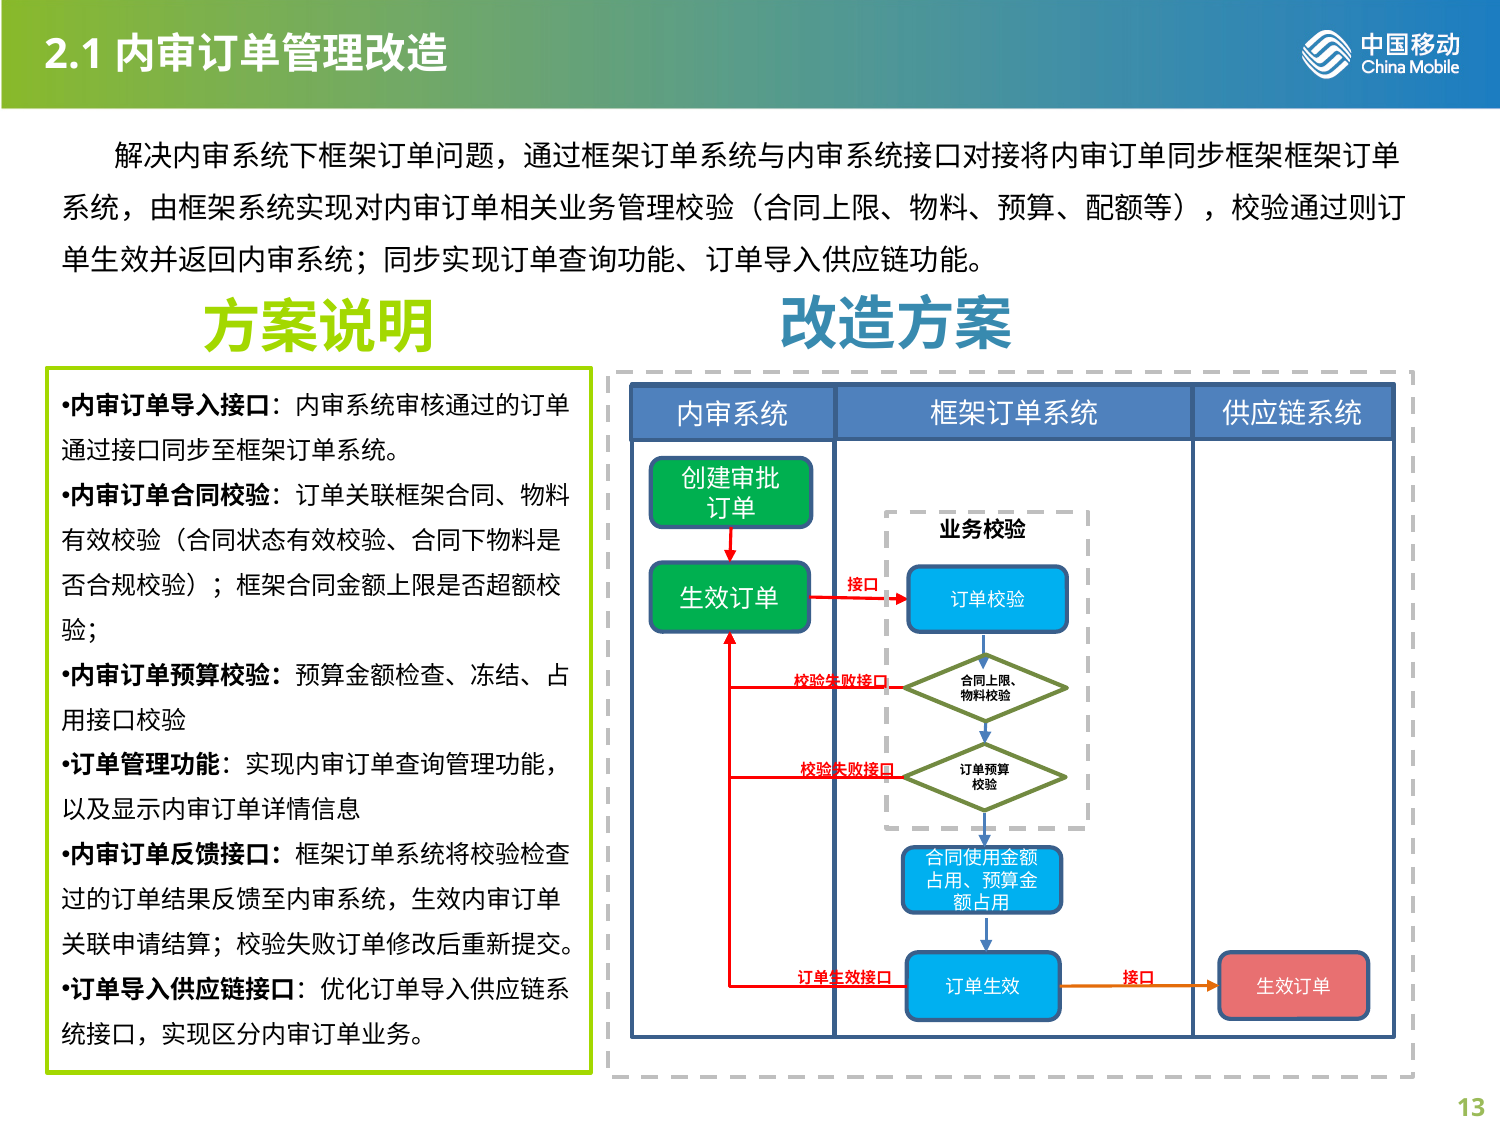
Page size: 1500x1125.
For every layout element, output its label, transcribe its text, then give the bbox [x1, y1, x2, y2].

table_cell [807, 600, 909, 607]
table_cell [981, 725, 988, 747]
text_box 方案说明 [152, 281, 486, 366]
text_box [729, 631, 907, 987]
table_cell [726, 557, 733, 566]
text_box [808, 596, 909, 600]
text_box 接口 [1108, 960, 1170, 983]
text_box 2.1内审订单管理改造 [29, 19, 1211, 84]
table_cell [1061, 987, 1108, 991]
text_box 内审订单导入接口：内审系统审核通过的订单通过接口同步至框架订单系统。 内审订单合同校验：订单关联框架合同、物料有效校验（合同状态有效校验、合同下物料是否合规校验）；框架合同金额上限是否超额校验； 内审订单预算校验：预算金额检查、冻结、占用接口校验 订单管理功能：实现内审订单查询管理功能，以及显示内审订单详情信息 内审订单反馈接口：框架订单系统将校验检查过的订单结果反馈至内审系统，生效内审订单关联申请结算；校验失败订单修改后重新提交。 订单导入供应链接口：优化订单导入供应链系统接口，实现区分内审订单业务。 [45, 366, 593, 1075]
text_box 创建审批订单 [648, 455, 814, 530]
text_box 改造方案 [712, 278, 1080, 364]
text_box [606, 370, 1415, 1079]
picture [0, 0, 1500, 1125]
text_box 解决内审系统下框架订单问题，通过框架订单系统与内审系统接口对接将内审订单同步框架框架订单系统，由框架系统实现对内审订单相关业务管理校验（合同上限、物料、预算、配额等），校验通过则订单生效并返回内审系统；同步实现订单查询功能、订单导入供应链功能。 [46, 111, 1435, 284]
table_cell [1170, 987, 1218, 991]
table_cell [1108, 987, 1170, 991]
text_box 合同使用金额占用、预算金额占用 [910, 845, 1064, 915]
text_box 合同上限、物料校验 [910, 653, 1069, 723]
